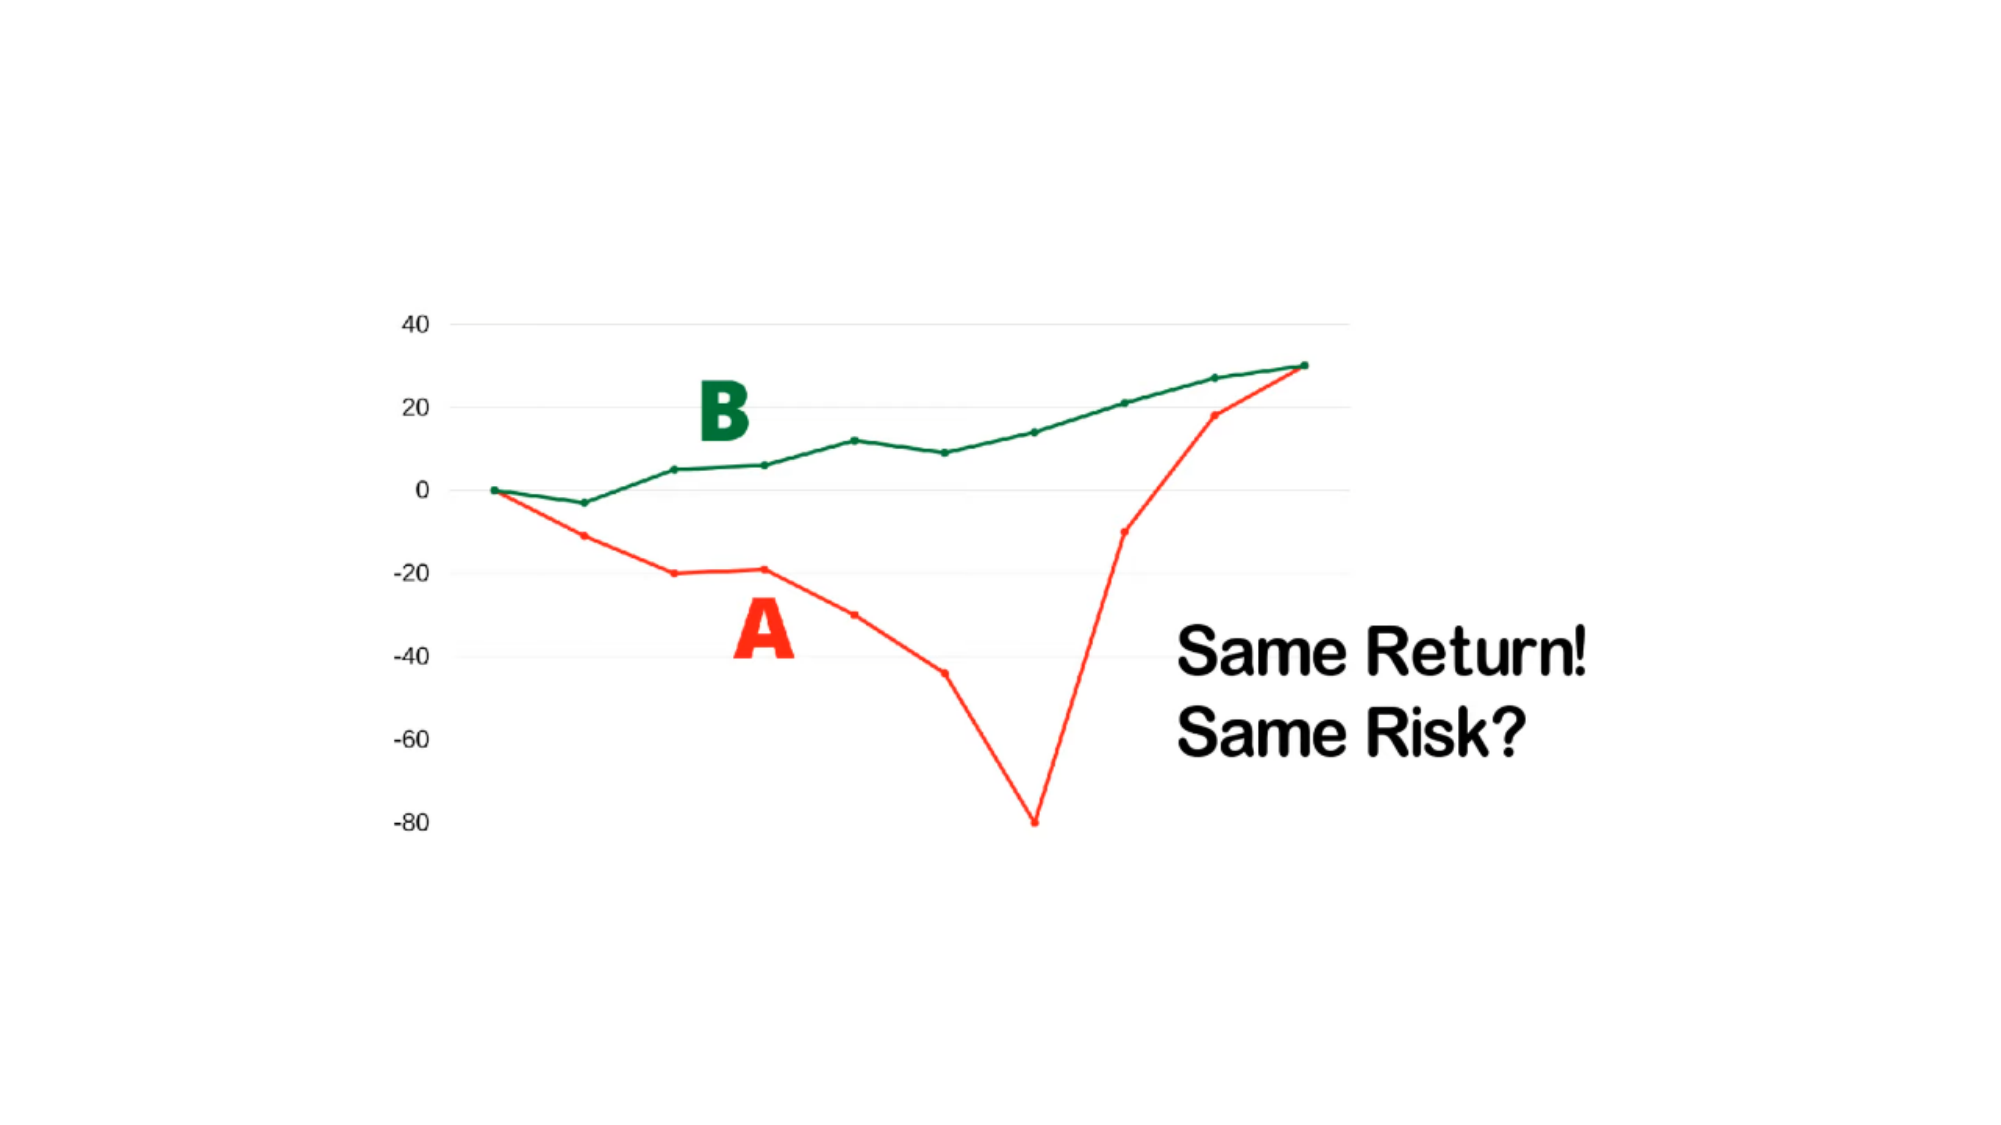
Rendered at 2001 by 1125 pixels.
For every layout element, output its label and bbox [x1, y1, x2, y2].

picture [345, 255, 1654, 870]
